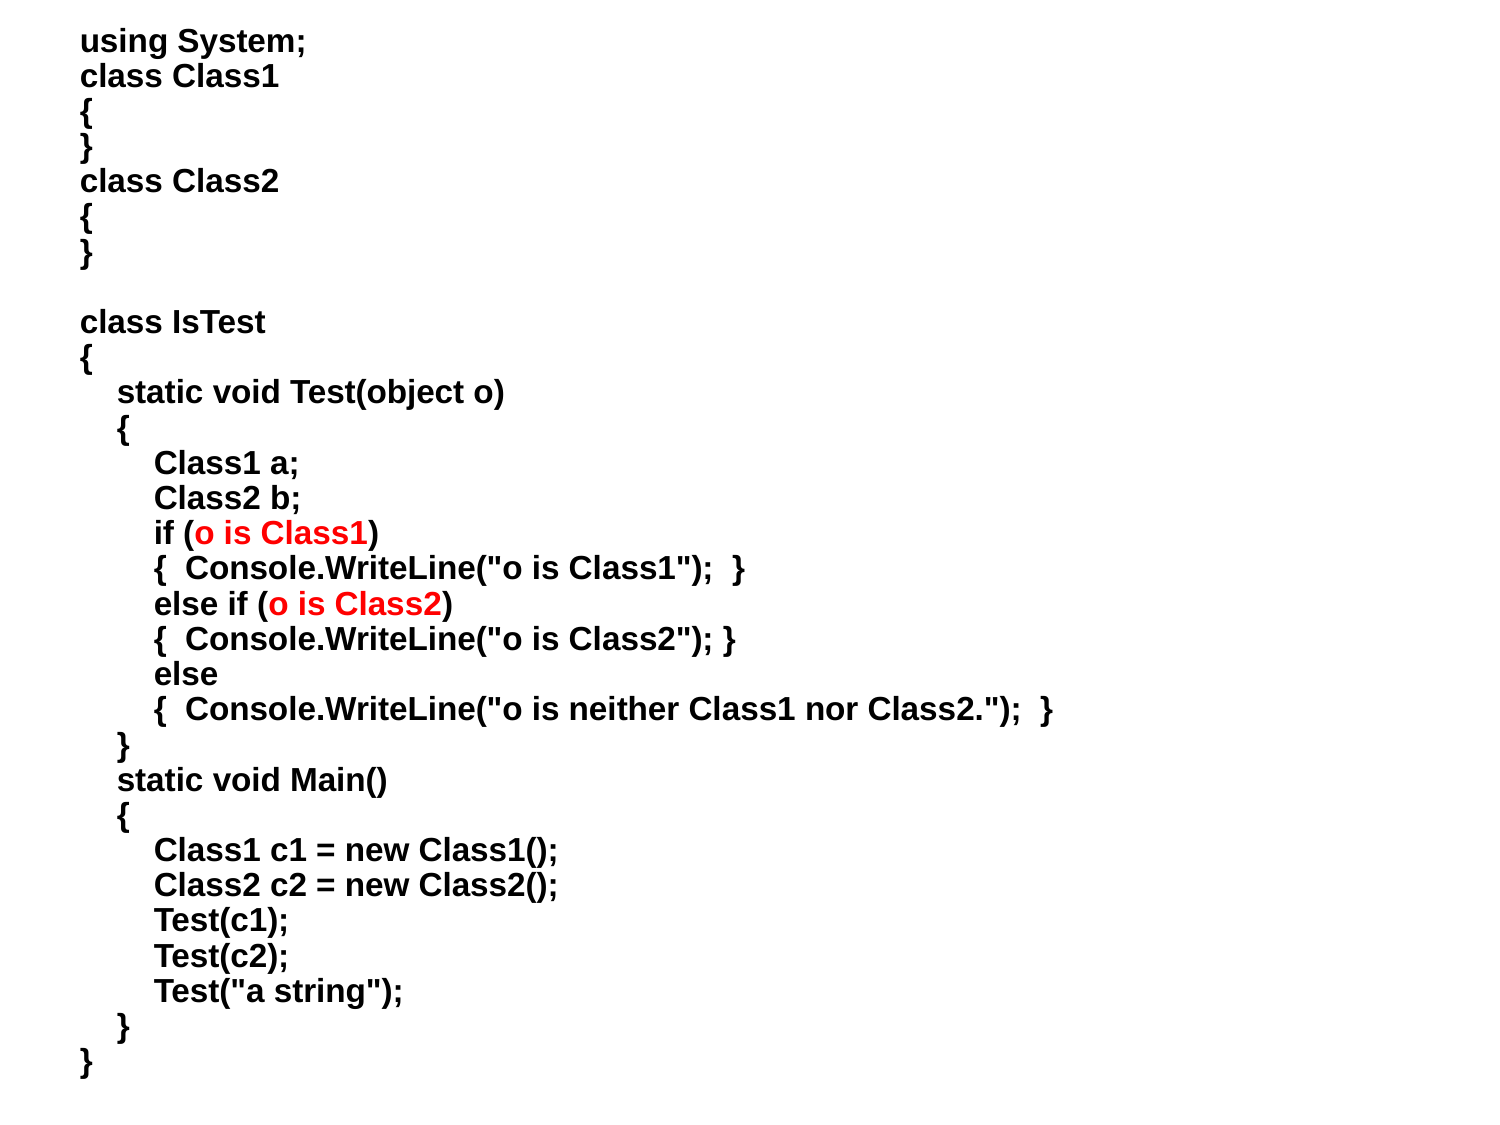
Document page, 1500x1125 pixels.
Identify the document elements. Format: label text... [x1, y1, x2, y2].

list using System; class Class1 { } class Class2 { } class IsTest { static void Test(object o) { Class1 a; Class2 b; if (o is Class1) { Console.WriteLine("o is Class1"); } else if (o is Class2) { Console.WriteLine("o is Class2"); } else { Console.WriteLine("o is neither Class1 nor Class2."); } } static void Main() { Class1 c1 = new Class1(); Class2 c2 = new Class2(); Test(c1); Test(c2); Test("a string"); } } [64, 19, 1415, 1083]
